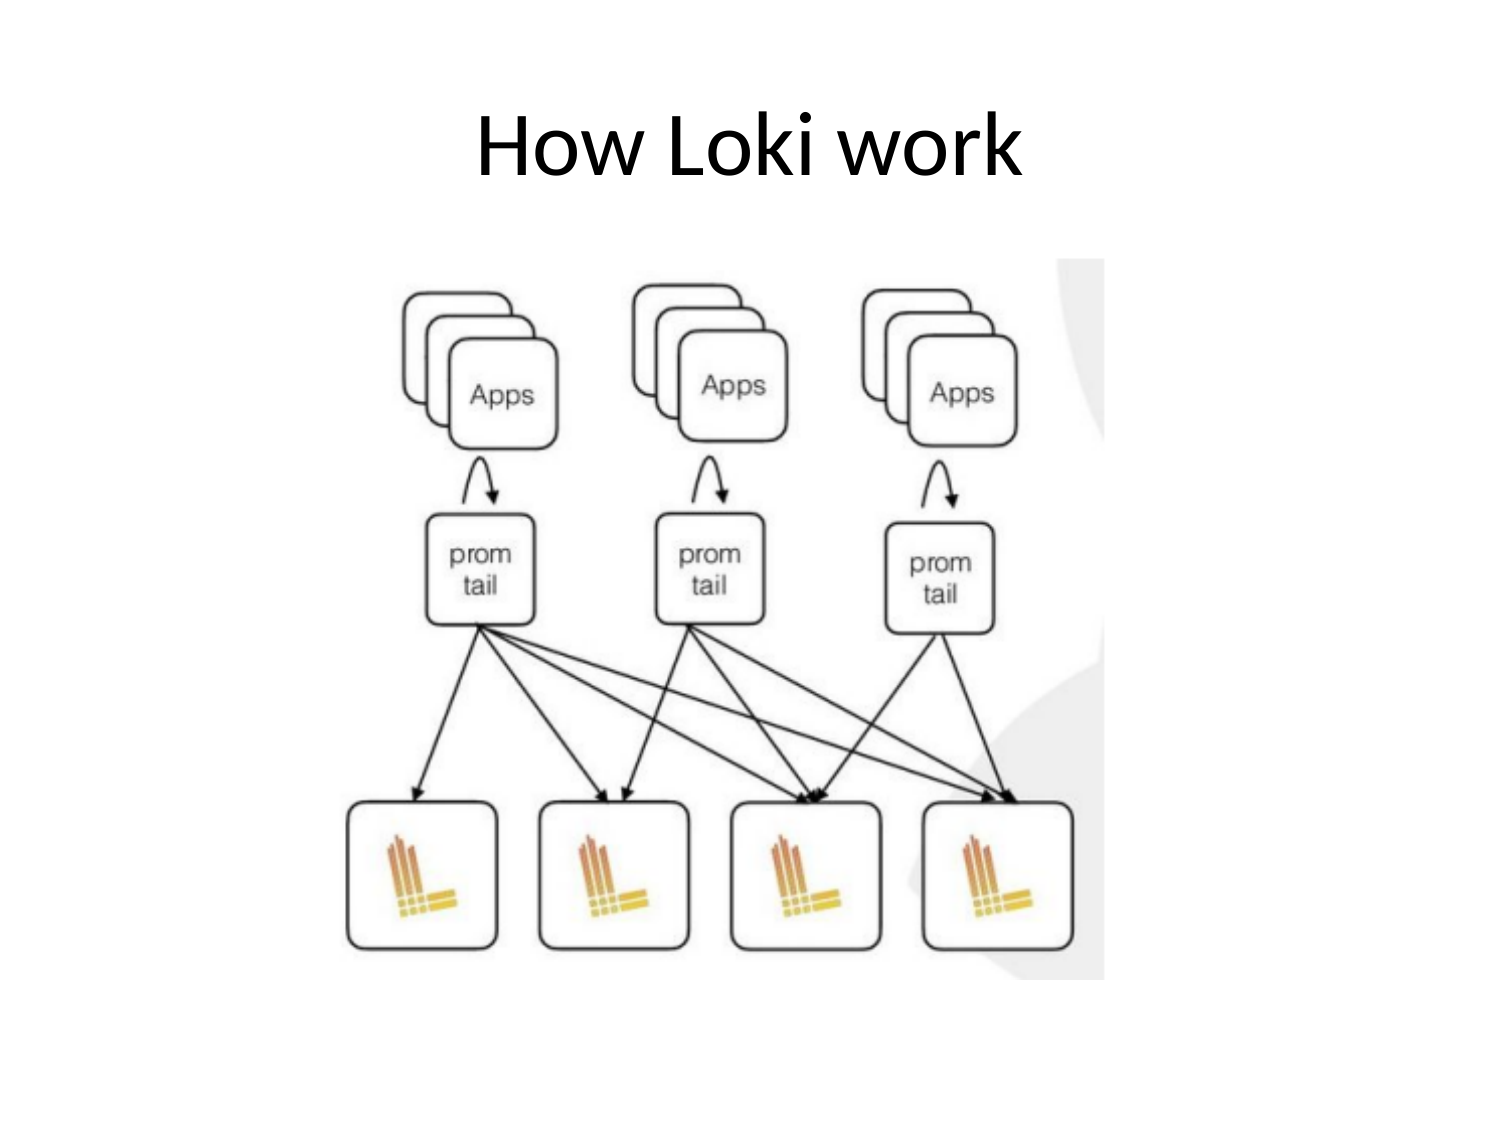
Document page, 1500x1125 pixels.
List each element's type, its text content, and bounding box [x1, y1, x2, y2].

picture [312, 237, 1152, 980]
title How Loki work [75, 45, 1425, 233]
